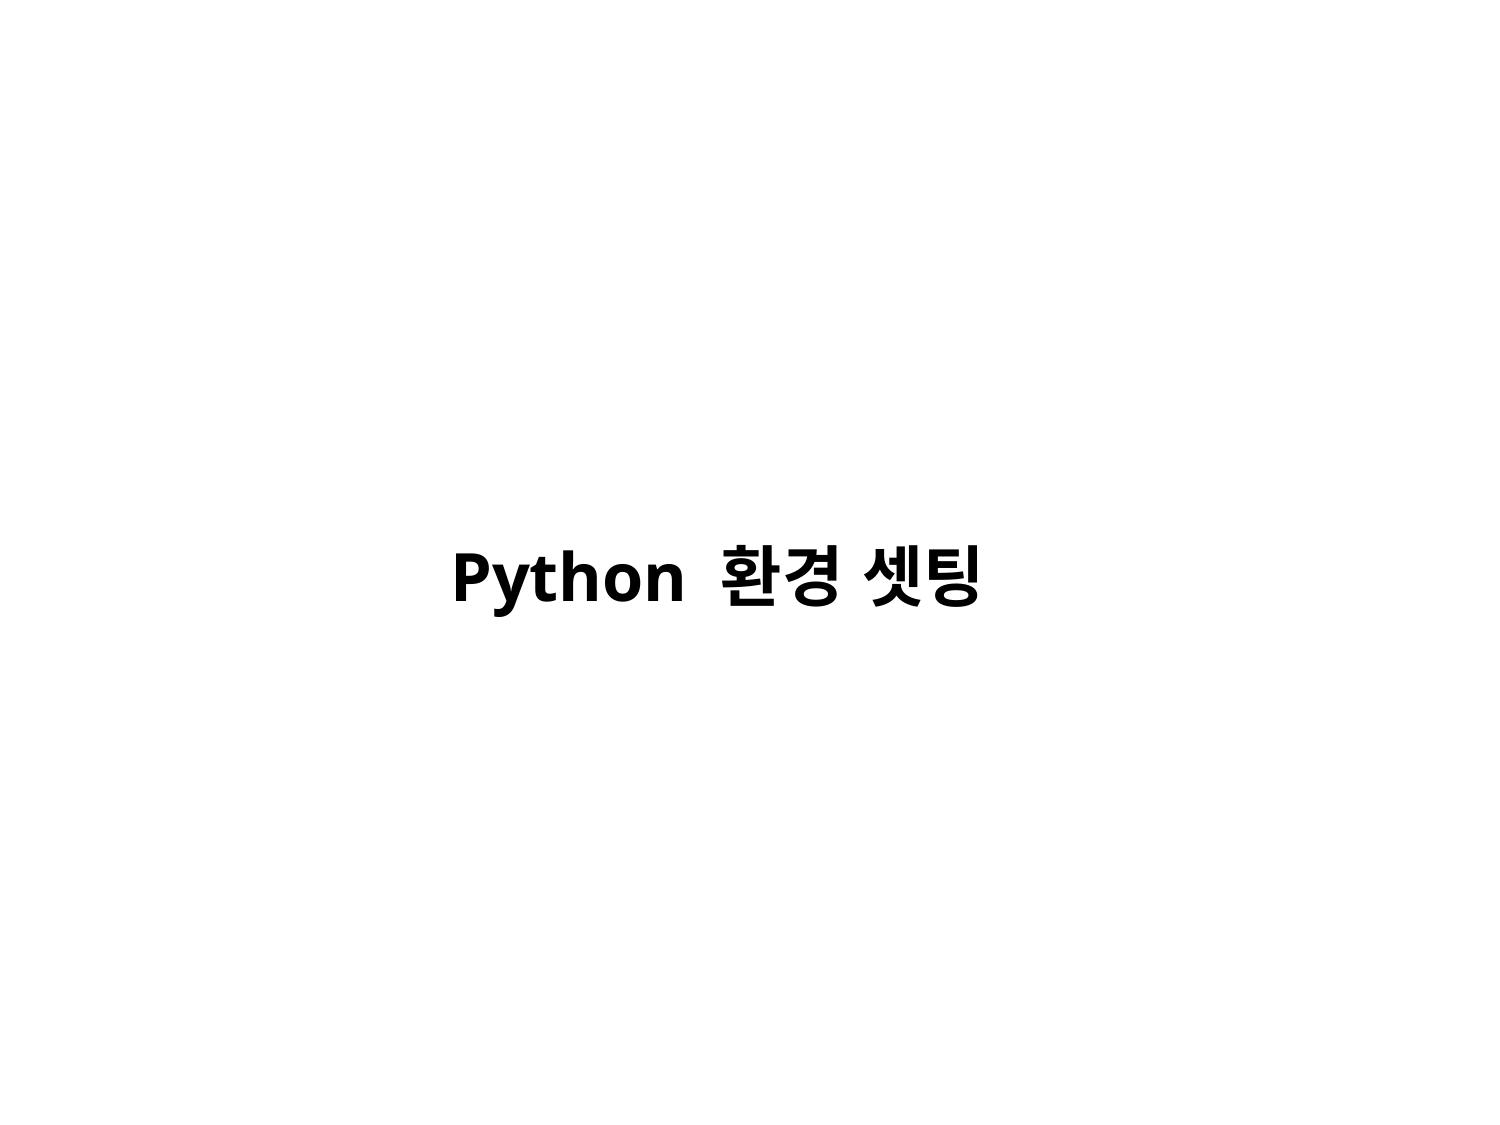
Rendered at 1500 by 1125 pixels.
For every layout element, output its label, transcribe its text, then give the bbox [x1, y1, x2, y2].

text_box Python 환경 셋팅 [435, 527, 1001, 622]
